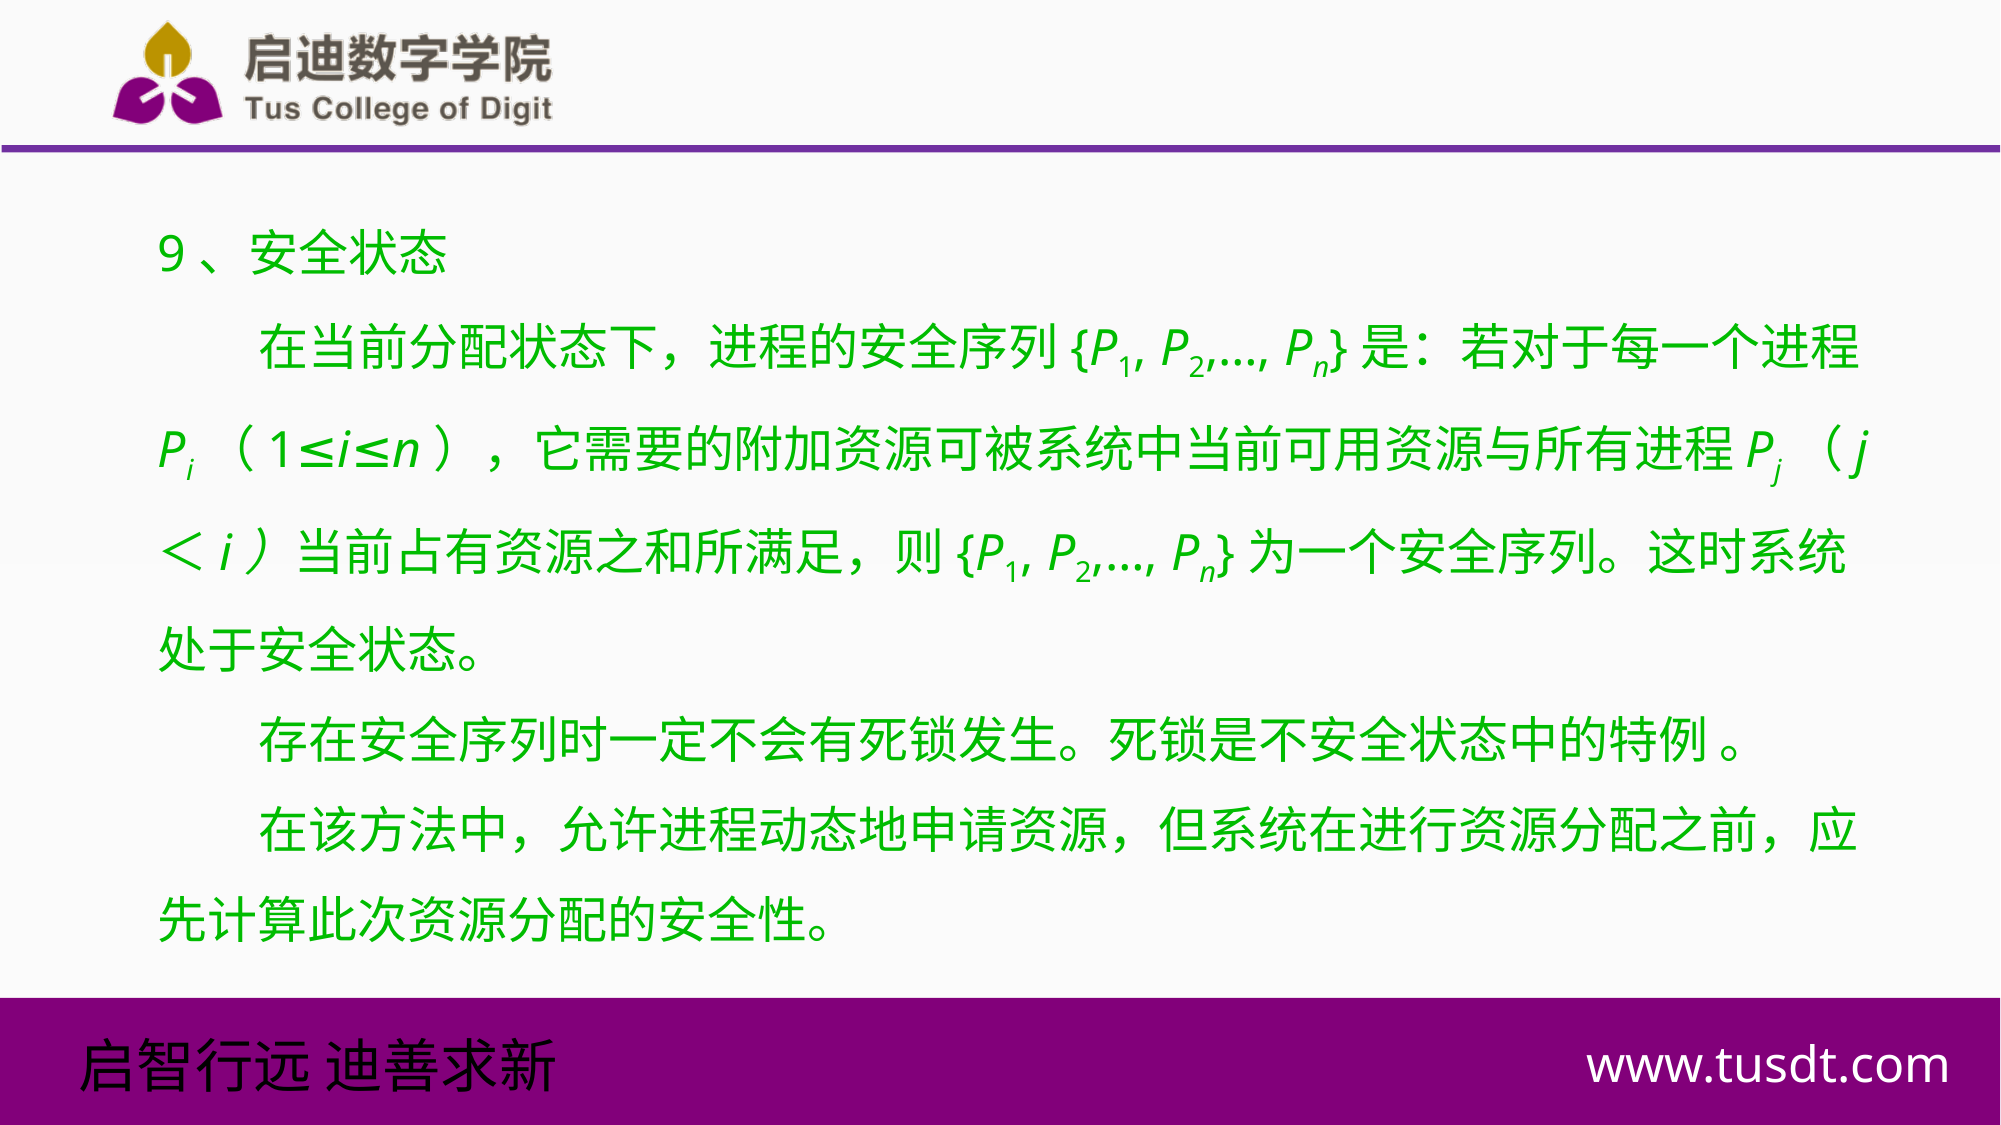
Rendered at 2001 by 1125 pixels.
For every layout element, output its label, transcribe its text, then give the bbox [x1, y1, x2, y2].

picture [106, 11, 562, 134]
text_box 9、安全状态 在当前分配状态下，进程的安全序列{P1, P2,…, Pn}是：若对于每一个进程Pi（1≤i≤n），它需要的附加资源可被系统中当前可用资源与所有进程Pj（j＜i）当前占有资源之和所满足，则{P1, P2,…, Pn}为一个安全序列。这时系统处于安全状态。 存在安全序列时一定不会有死锁发生。死锁是不安全状态中的特例 。 在该方法中，允许进程动态地申请资源，但系统在进行资源分配之前，应先计算此次资源分配的安全性。 [142, 183, 1895, 956]
